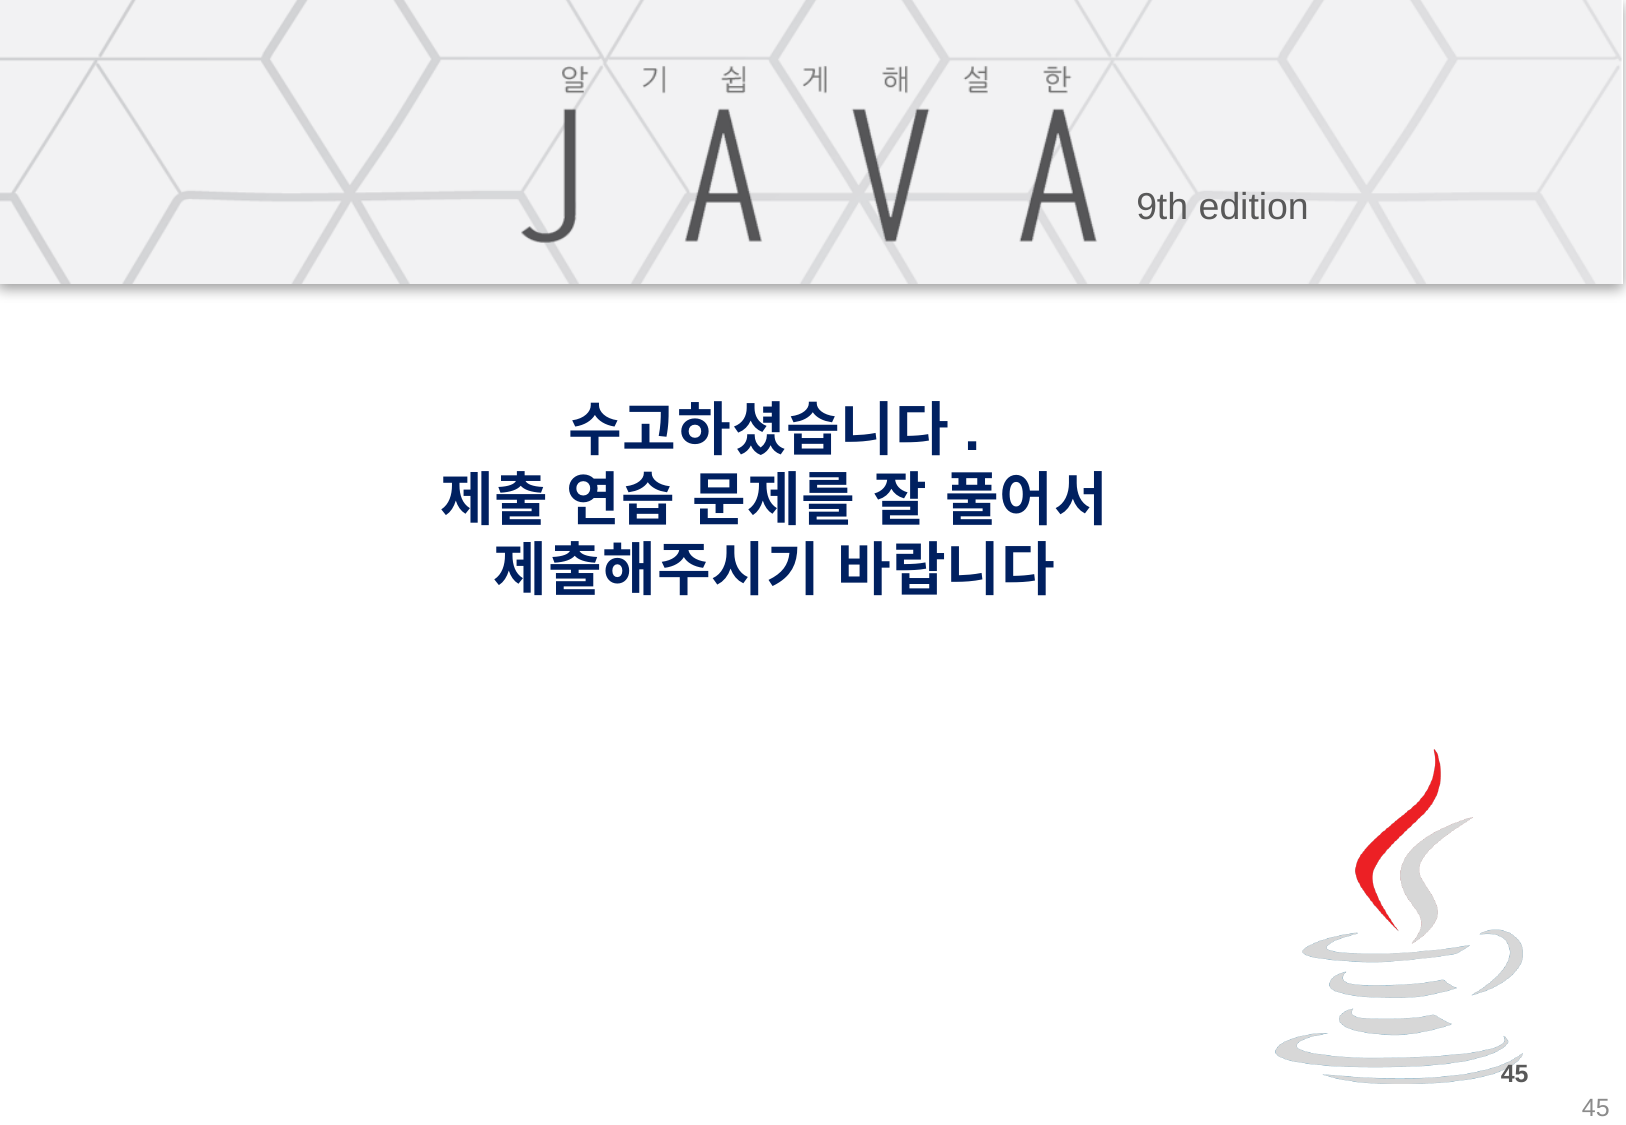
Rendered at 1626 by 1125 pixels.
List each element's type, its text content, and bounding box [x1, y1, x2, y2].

text_box [103, 326, 1534, 468]
title 수고하셨습니다. 제출 연습 문제를 잘 풀어서 제출해주시기 바랍니다 [62, 384, 1488, 840]
slide_number 45 [1164, 1042, 1544, 1103]
picture [0, 0, 1623, 284]
text_box 45 [1202, 1087, 1625, 1125]
picture [1275, 749, 1523, 1042]
